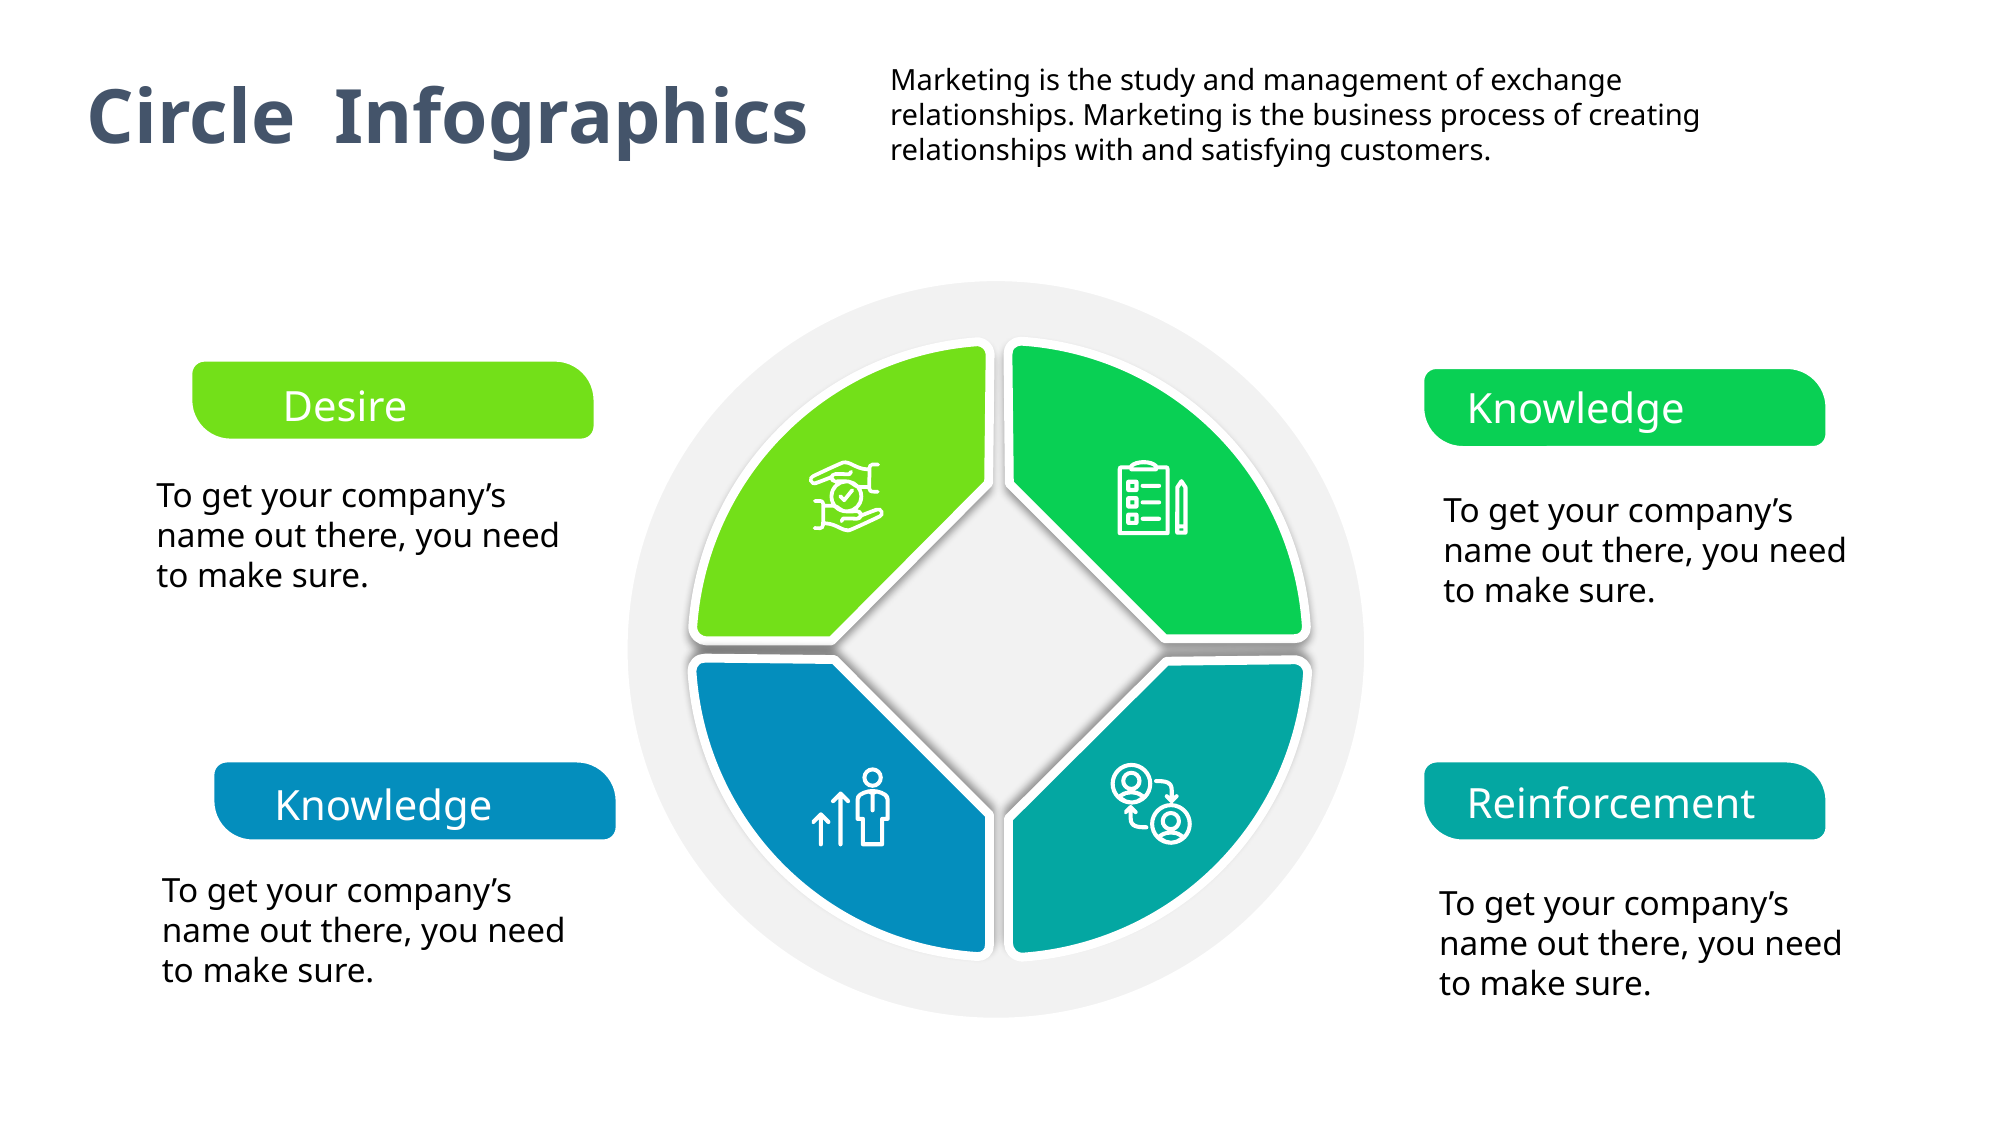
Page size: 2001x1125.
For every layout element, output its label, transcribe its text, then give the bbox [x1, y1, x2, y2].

text_box [809, 460, 884, 533]
text_box [1008, 659, 1308, 958]
text_box Knowledge [259, 771, 543, 837]
text_box To get your company’s name out there, you need to make sure. [147, 862, 593, 997]
text_box [855, 789, 890, 847]
text_box [1150, 778, 1192, 845]
text_box [1422, 366, 1828, 449]
text_box [830, 791, 851, 847]
text_box [692, 341, 991, 641]
text_box [1175, 479, 1188, 535]
text_box Knowledge [1451, 374, 1735, 440]
text_box [1422, 760, 1828, 842]
text_box [811, 812, 831, 847]
text_box [1110, 762, 1153, 805]
text_box [862, 767, 883, 788]
text_box [190, 359, 596, 441]
text_box [625, 279, 1367, 1020]
text_box Circle Infographics [71, 61, 825, 167]
text_box To get your company’s name out there, you need to make sure. [141, 467, 588, 602]
text_box [691, 658, 990, 957]
text_box To get your company’s name out there, you need to make sure. [1424, 874, 1870, 1010]
text_box [1007, 341, 1307, 639]
text_box [1124, 805, 1149, 830]
text_box Reinforcement [1451, 769, 1798, 835]
text_box Marketing is the study and management of exchange relationships. Marketing is the business process of creating relationships with and satisfying customers. [875, 53, 1776, 174]
text_box To get your company’s name out there, you need to make sure. [1428, 482, 1874, 617]
text_box [1117, 460, 1170, 536]
text_box [212, 760, 618, 842]
text_box Desire [267, 372, 551, 438]
